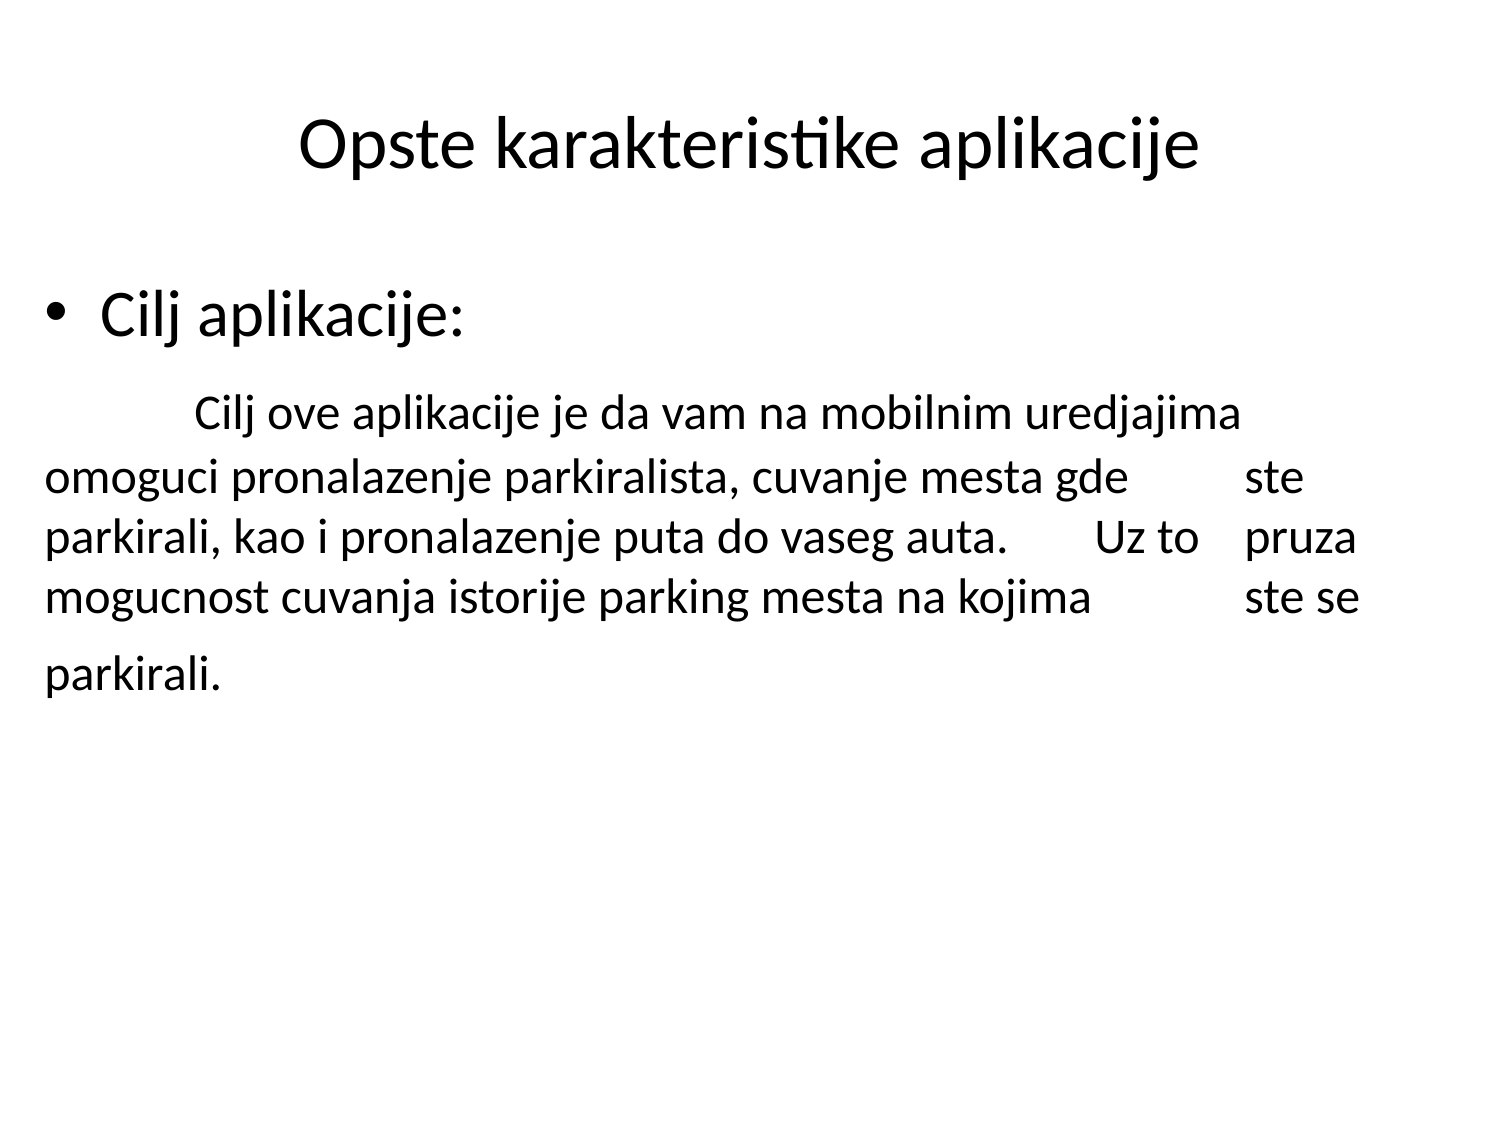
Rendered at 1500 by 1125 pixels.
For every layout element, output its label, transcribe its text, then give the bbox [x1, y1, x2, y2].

list Cilj aplikacije: Cilj ove aplikacije je da vam na mobilnim uredjajima omoguci pronalazenje parkiralista, cuvanje mesta gde ste parkirali, kao i pronalazenje puta do vaseg auta. Uz to pruza mogucnost cuvanja istorije parking mesta na kojima ste se parkirali. [29, 262, 1459, 1005]
title Opste karakteristike aplikacije [75, 45, 1425, 233]
